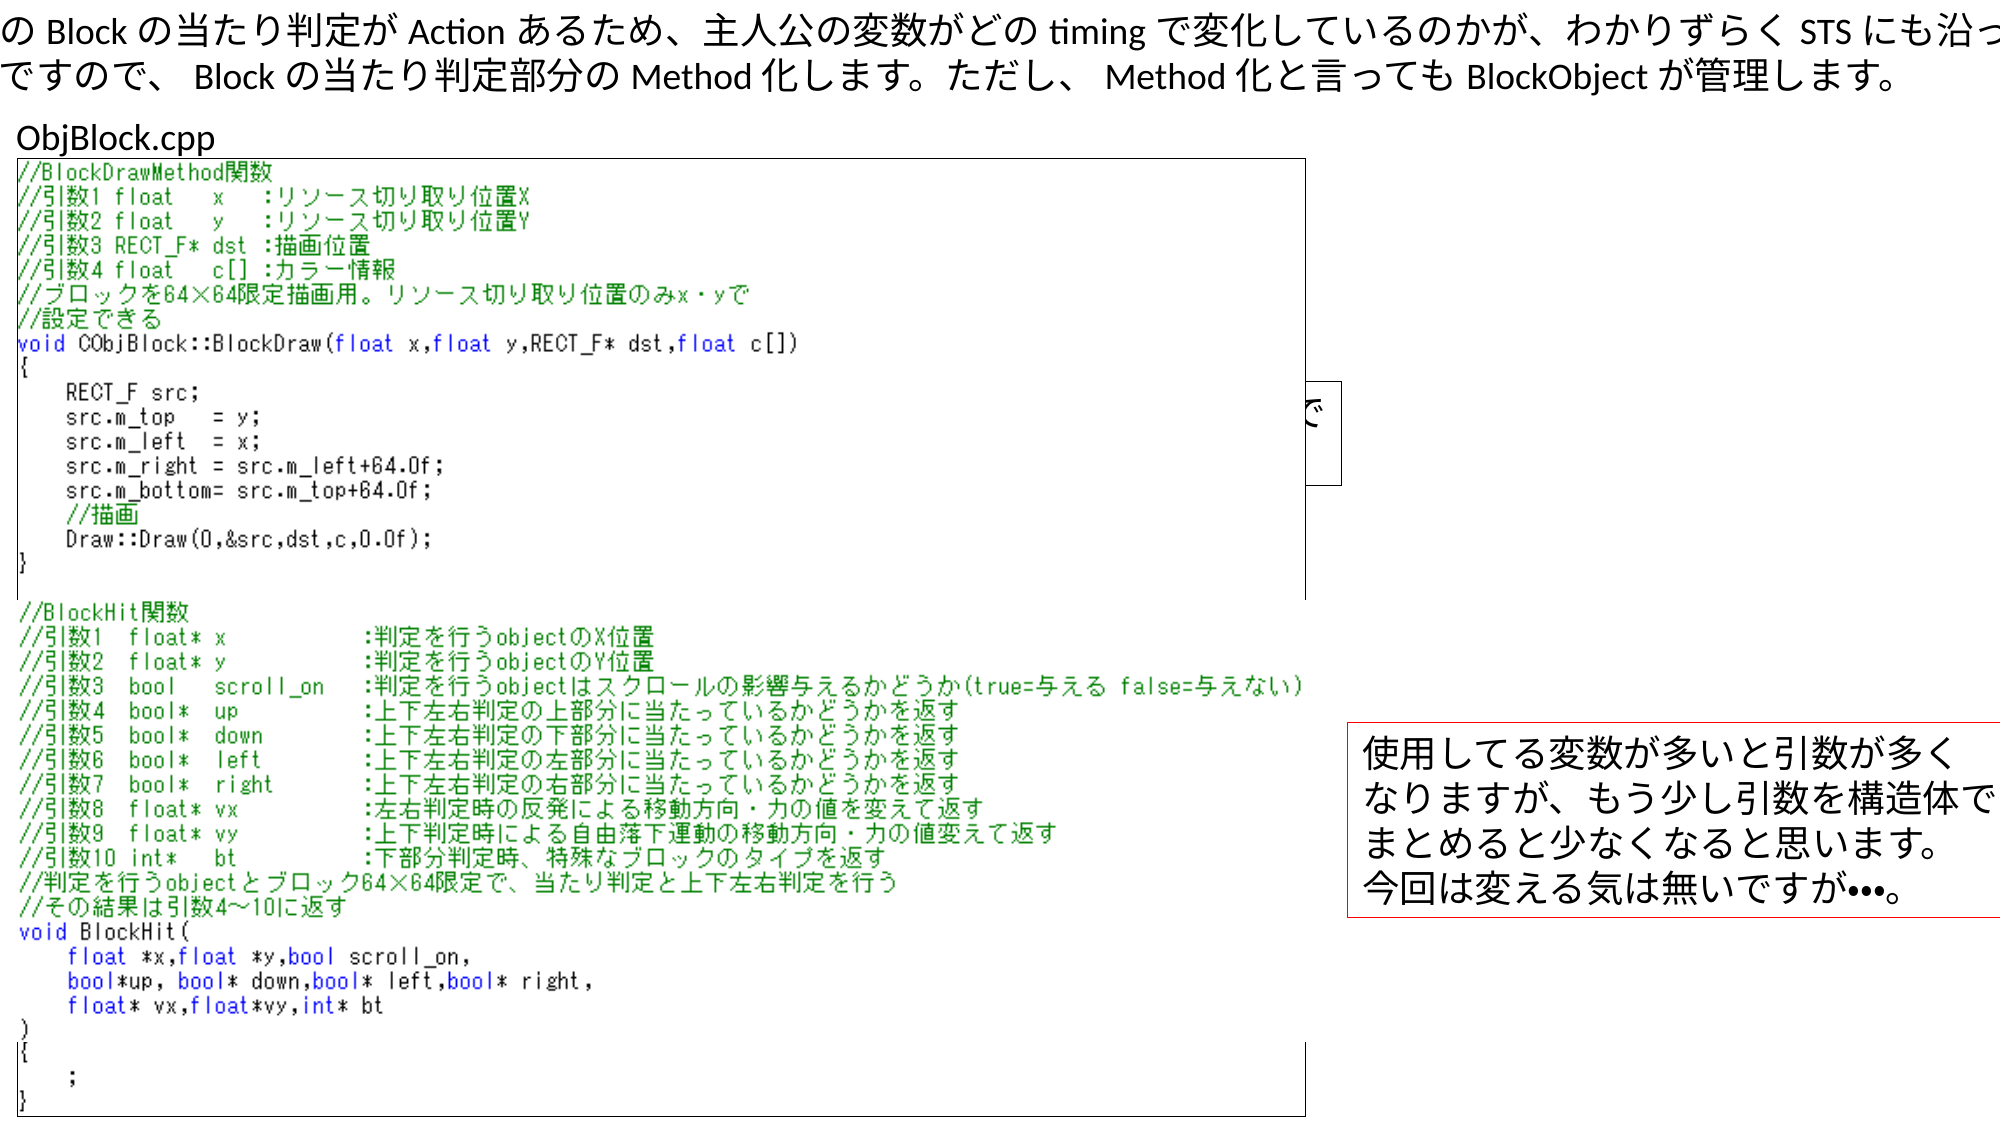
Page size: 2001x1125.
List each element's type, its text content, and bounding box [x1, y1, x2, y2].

text_box ObjBlock.cpp [1, 105, 231, 166]
text_box 追加：そもそもが大きなprogramなので、一気に作るとわからなくなるので 初めに関数の皮を作成する。 [1306, 381, 1342, 486]
text_box 現状のBlockの当たり判定がActionあるため、主人公の変数がどのtimingで変化しているのかが、わかりずらくSTSにも沿ってい ないですので、Blockの当たり判定部分のMethod化します。ただし、Method化と言ってもBlockObjectが管理します。 [0, 0, 2000, 105]
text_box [17, 158, 1306, 1117]
text_box 使用してる変数が多いと引数が多く なりますが、もう少し引数を構造体で まとめると少なくなると思います。 今回は変える気は無いですが・・・。 [1347, 722, 2000, 918]
